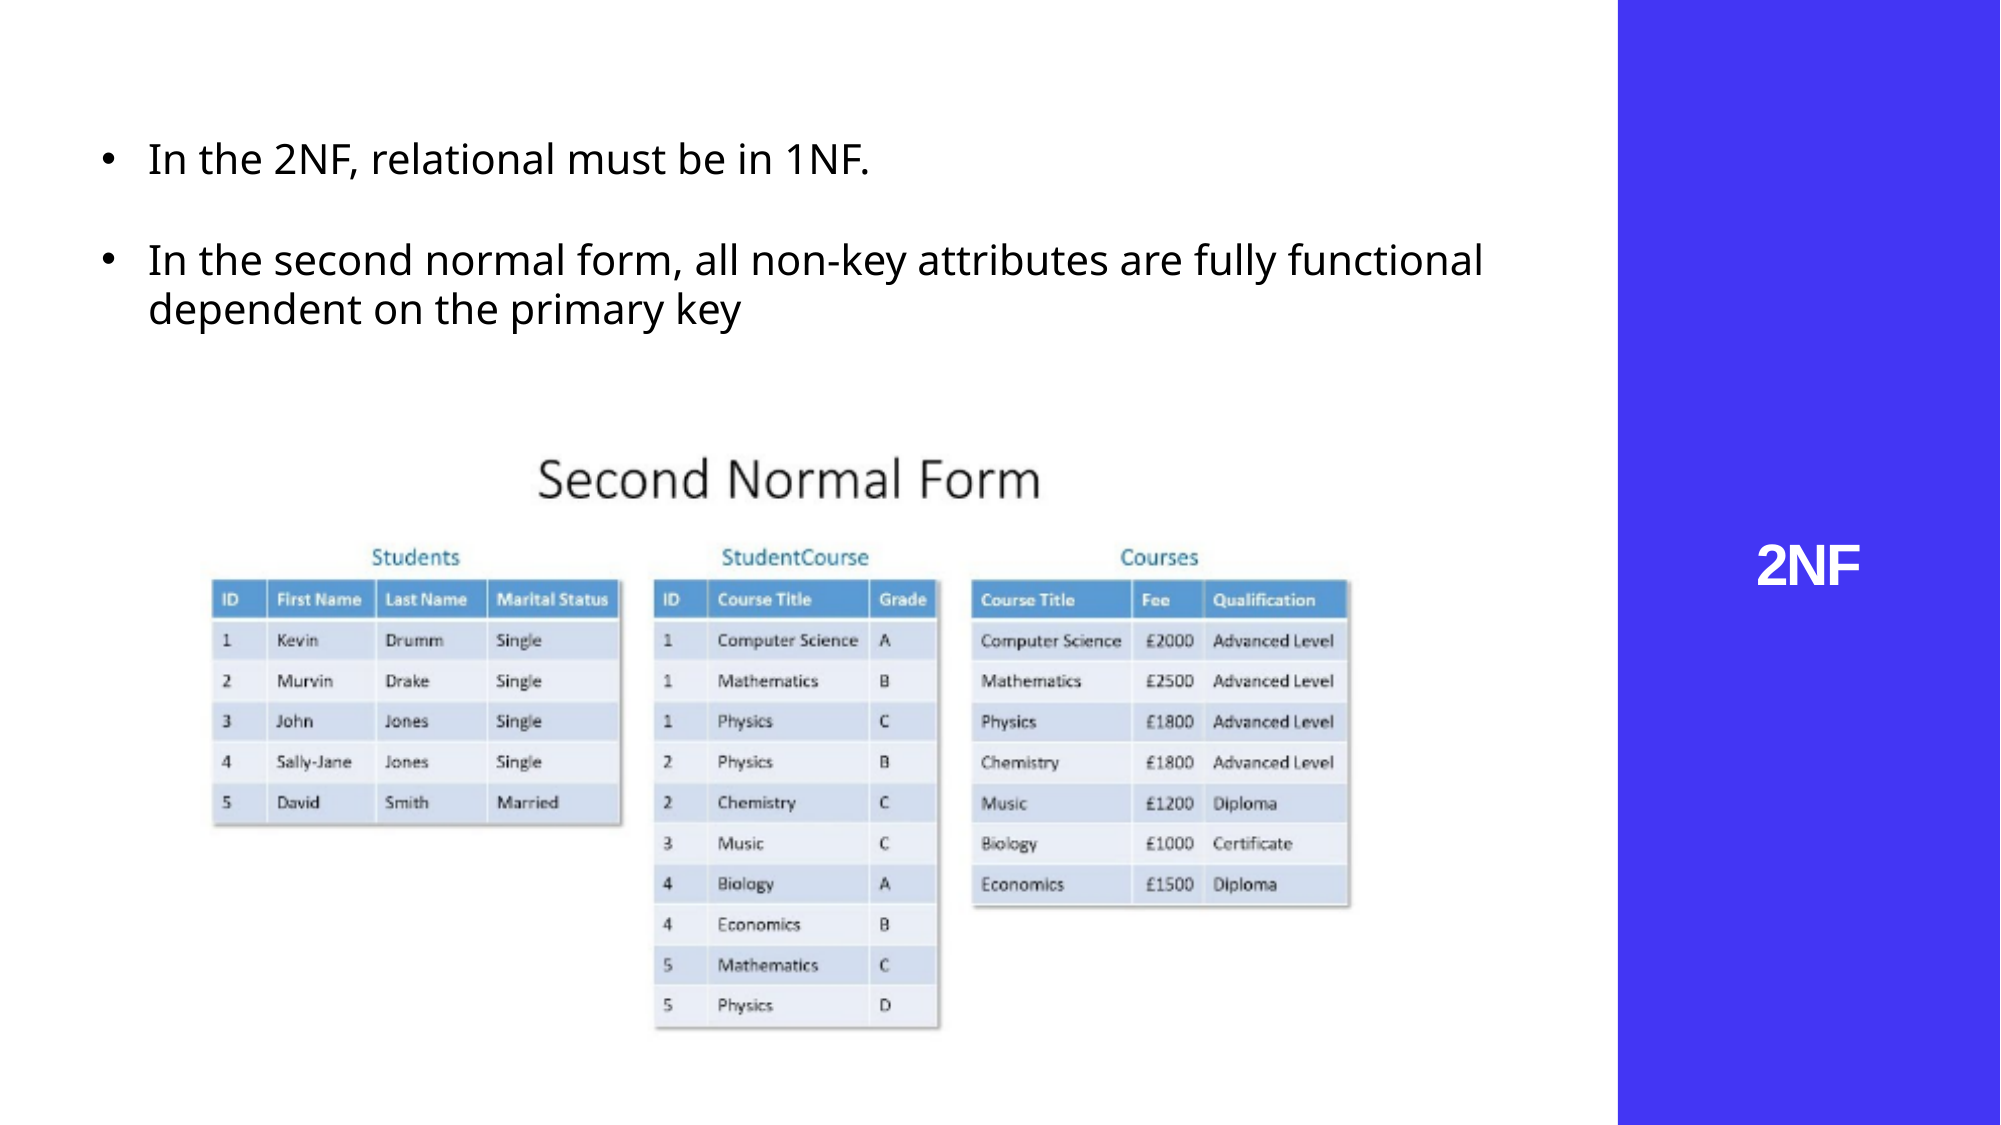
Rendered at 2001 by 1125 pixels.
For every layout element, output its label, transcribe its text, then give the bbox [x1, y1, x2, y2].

text_box [1617, 0, 2000, 448]
text_box 2NF [1527, 448, 2000, 677]
text_box [1617, 677, 2000, 1125]
picture [200, 420, 1376, 1078]
text_box In the 2NF, relational must be in 1NF. In the second normal form, all non-key attributes are fully functional dependent on the primary key [86, 125, 1528, 341]
